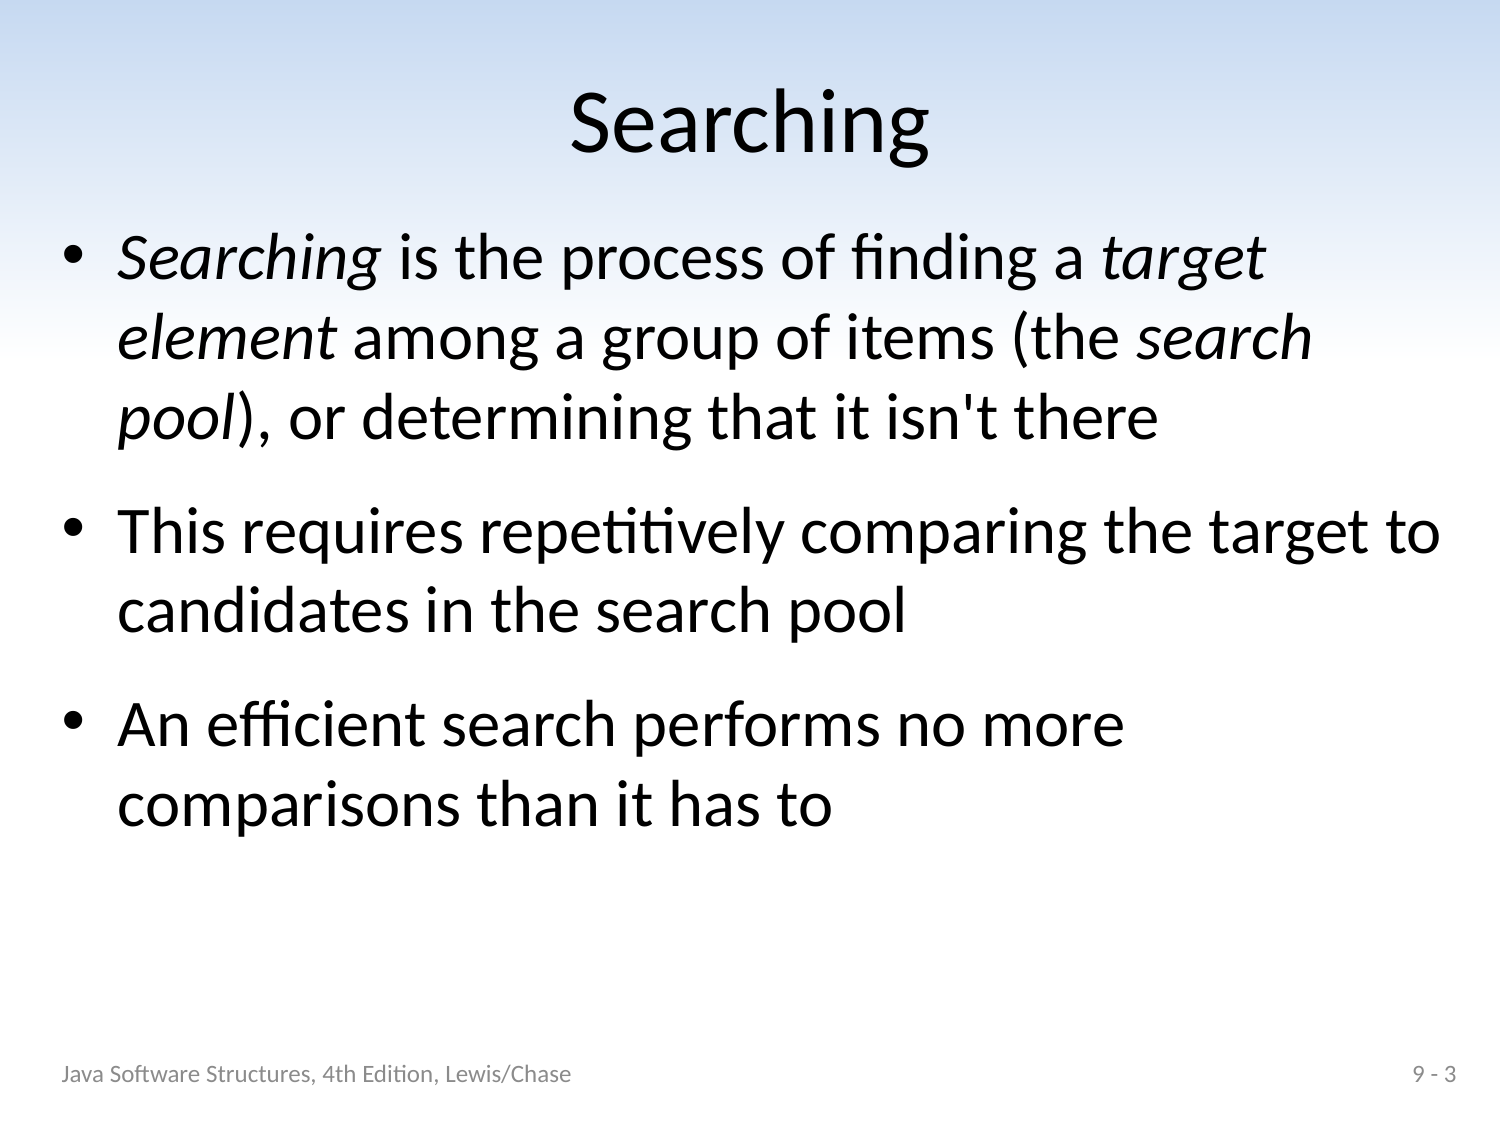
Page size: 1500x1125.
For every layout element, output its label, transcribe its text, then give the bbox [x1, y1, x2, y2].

footer Java Software Structures, 4th Edition, Lewis/Chase [46, 1042, 1122, 1103]
slide_number 9 - 3 [1122, 1042, 1472, 1103]
list Searching is the process of finding a target element among a group of items (the search pool), or determining that it isn't there This requires repetitively comparing the target to candidates in the search pool An efficient search performs no more comparisons than it has to [46, 205, 1473, 1043]
title Searching [28, 45, 1473, 186]
